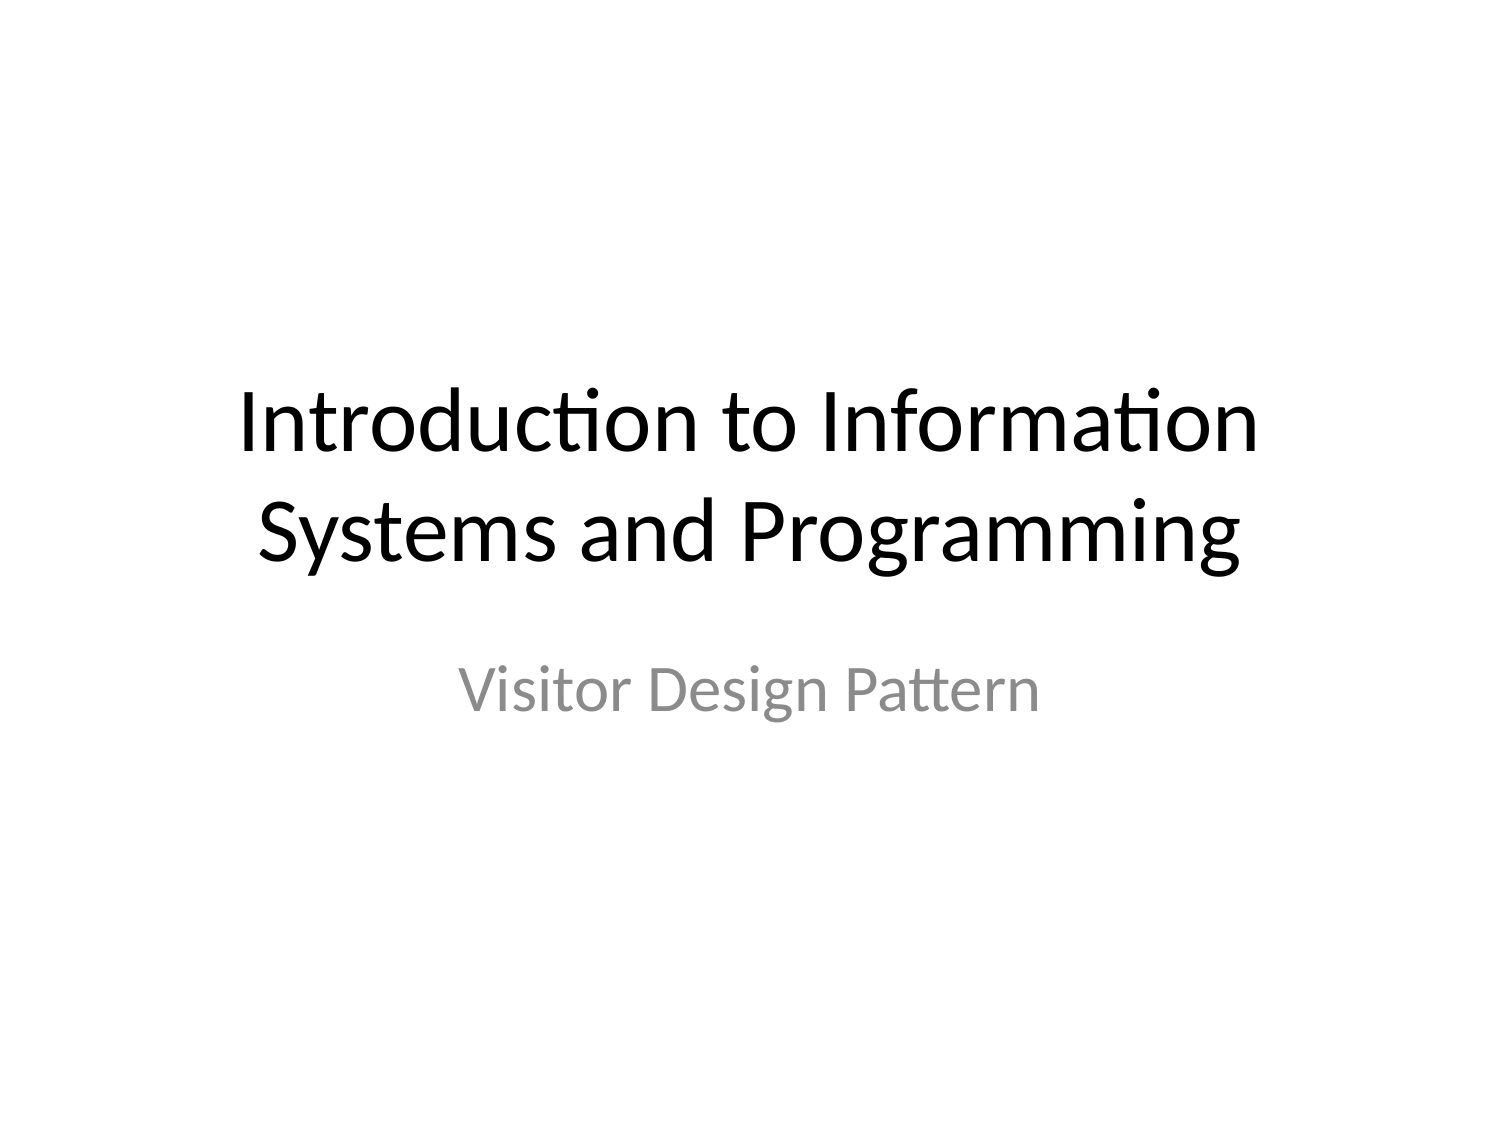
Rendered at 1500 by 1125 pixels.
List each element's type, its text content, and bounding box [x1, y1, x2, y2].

subtitle Visitor Design Pattern [225, 637, 1275, 925]
title Introduction to Information Systems and Programming [112, 349, 1388, 591]
